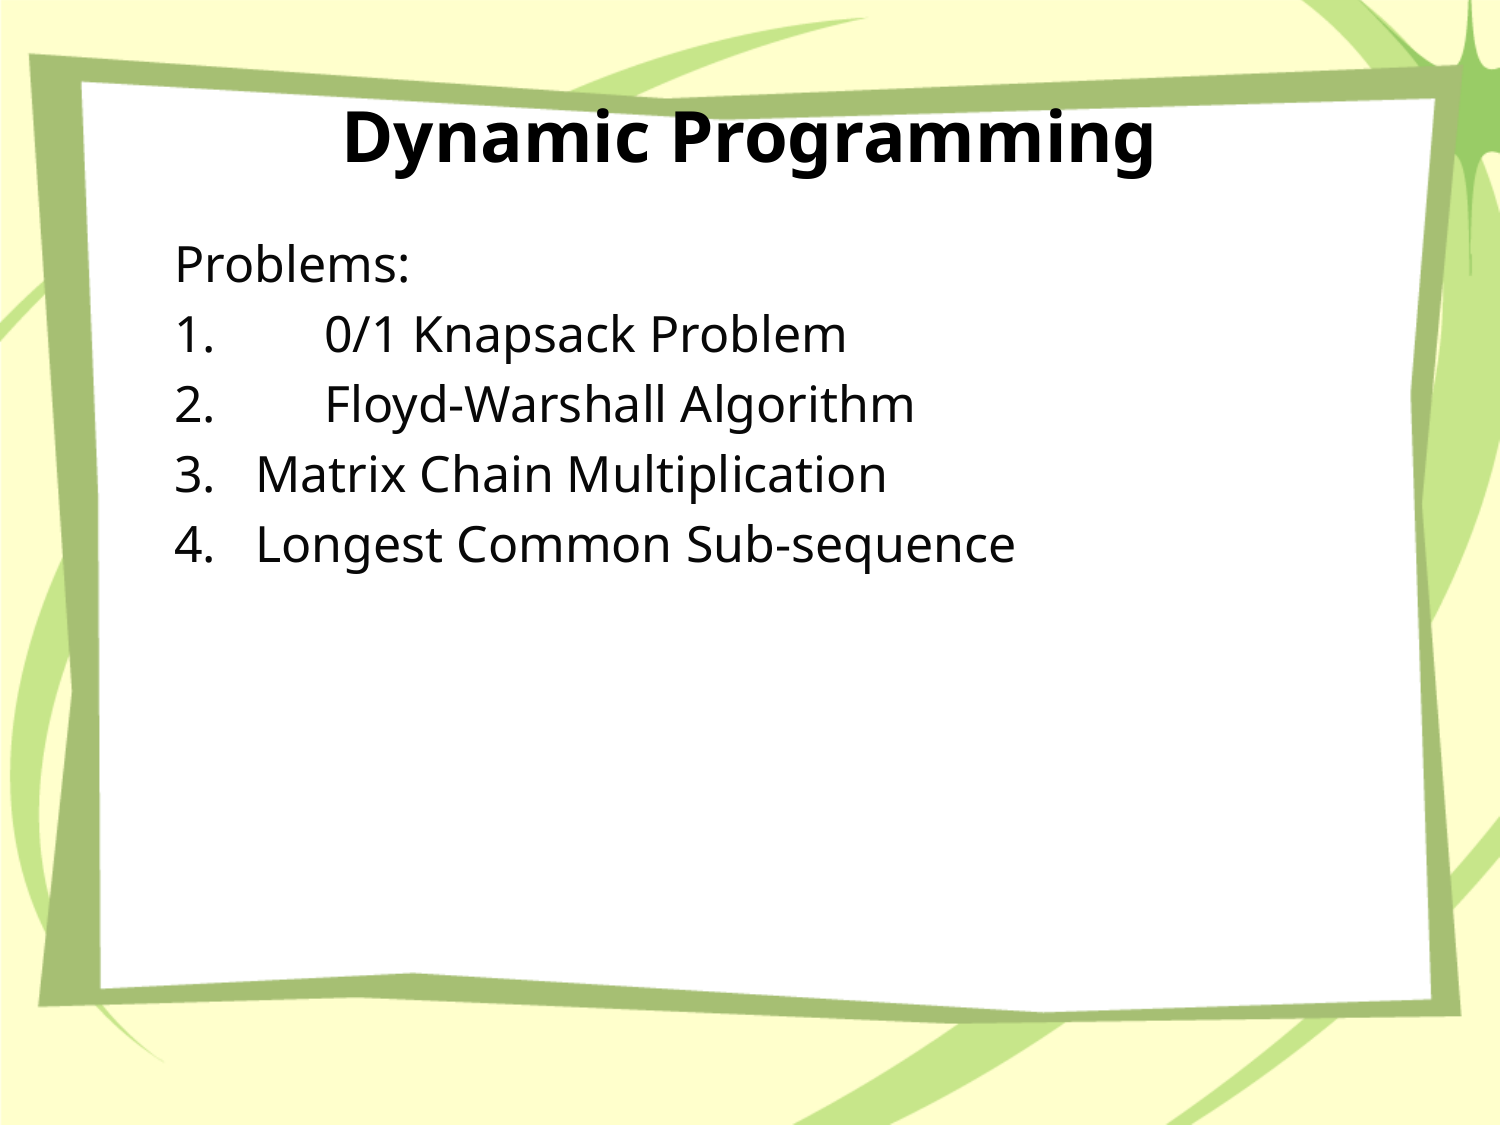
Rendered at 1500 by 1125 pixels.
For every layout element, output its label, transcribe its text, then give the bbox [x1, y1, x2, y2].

picture [0, 0, 1500, 1125]
text_box Problems: 1. 0/1 Knapsack Problem 2. Floyd-Warshall Algorithm Matrix Chain Multiplication Longest Common Sub-sequence [159, 224, 1341, 900]
title Dynamic Programming [75, 75, 1425, 194]
